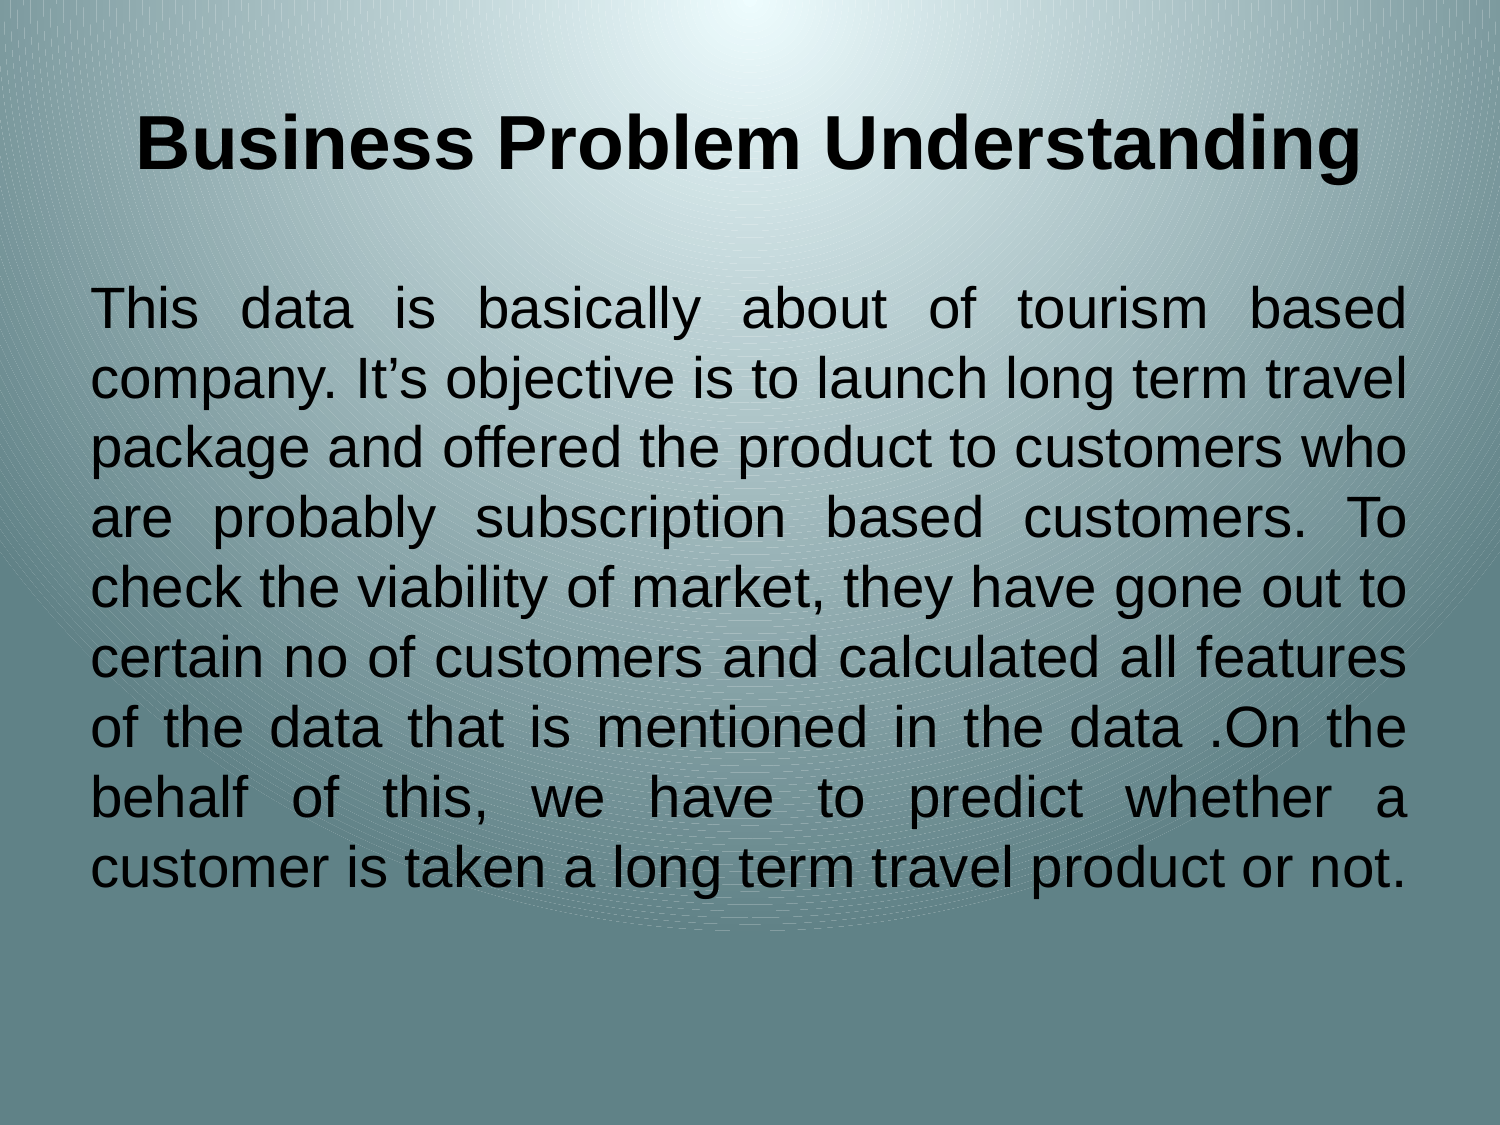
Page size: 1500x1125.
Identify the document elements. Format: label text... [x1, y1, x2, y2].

list This data is basically about of tourism based company. It’s objective is to launch long term travel package and offered the product to customers who are probably subscription based customers. To check the viability of market, they have gone out to certain no of customers and calculated all features of the data that is mentioned in the data .On the behalf of this, we have to predict whether a customer is taken a long term travel product or not. [75, 262, 1425, 1005]
title Business Problem Understanding [75, 45, 1425, 233]
